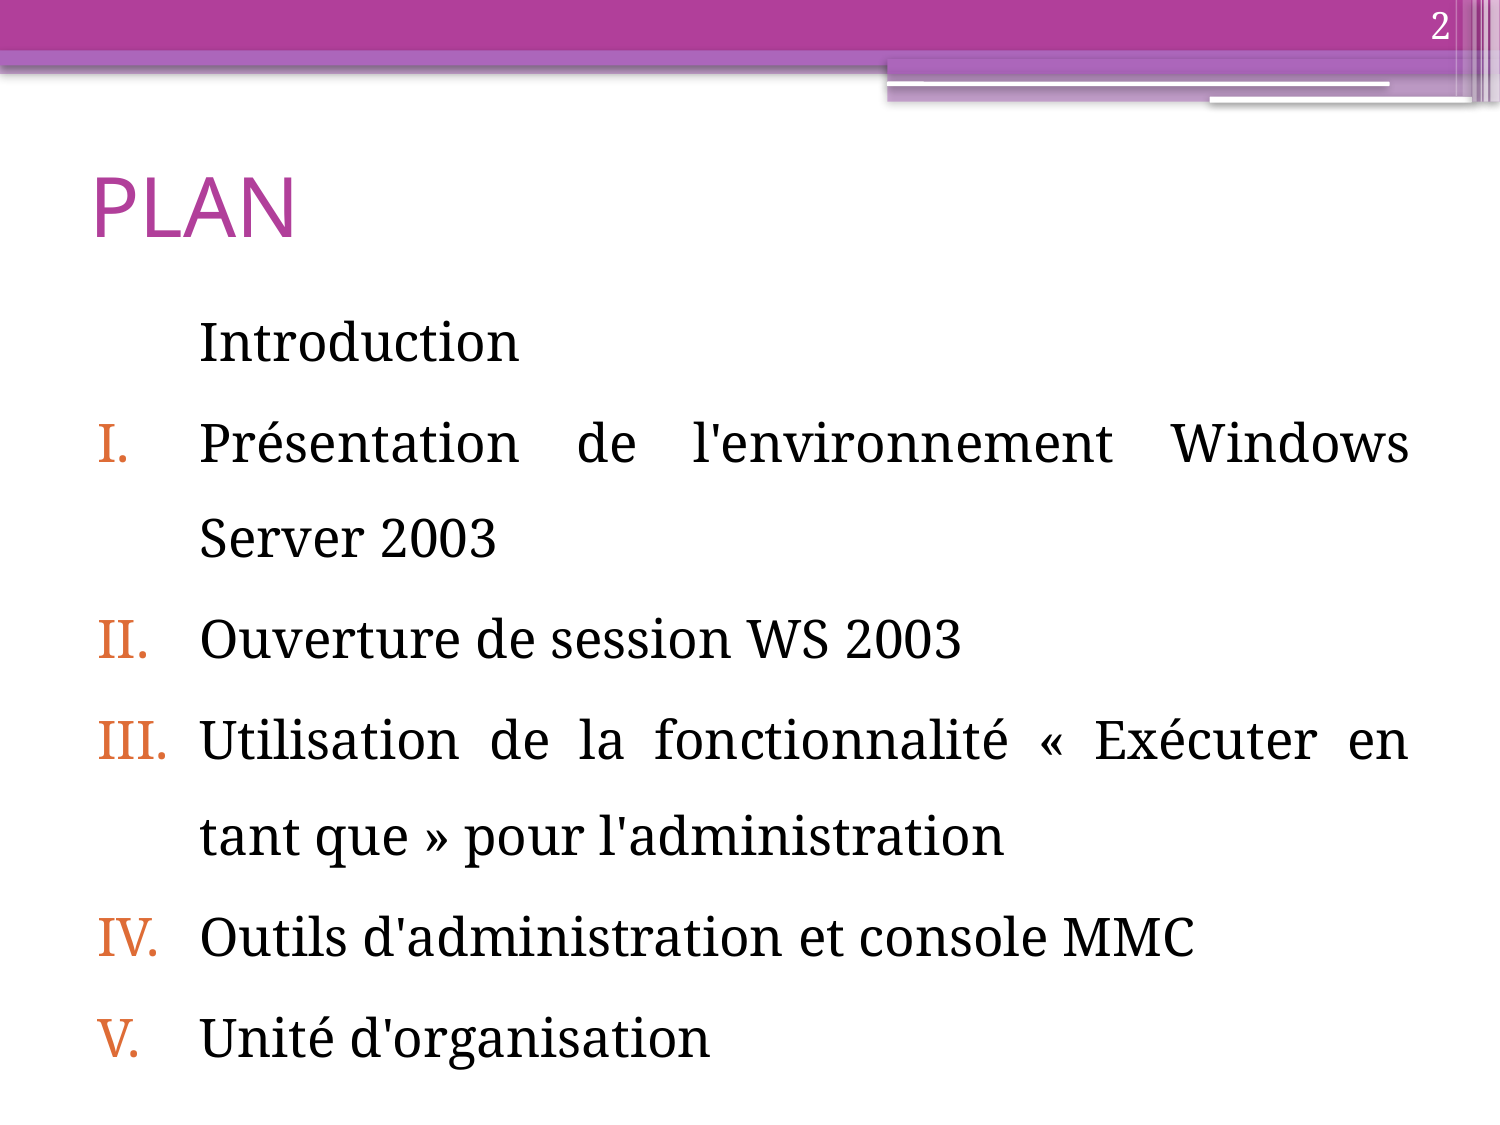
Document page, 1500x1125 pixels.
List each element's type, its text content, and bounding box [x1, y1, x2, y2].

list Introduction Présentation de l'environnement Windows Server 2003 Ouverture de session WS 2003 Utilisation de la fonctionnalité « Exécuter en tant que » pour l'administration Outils d'administration et console MMC Unité d'organisation [75, 269, 1425, 1079]
title PLAN [75, 117, 1425, 269]
slide_number 2 [1341, 0, 1466, 61]
